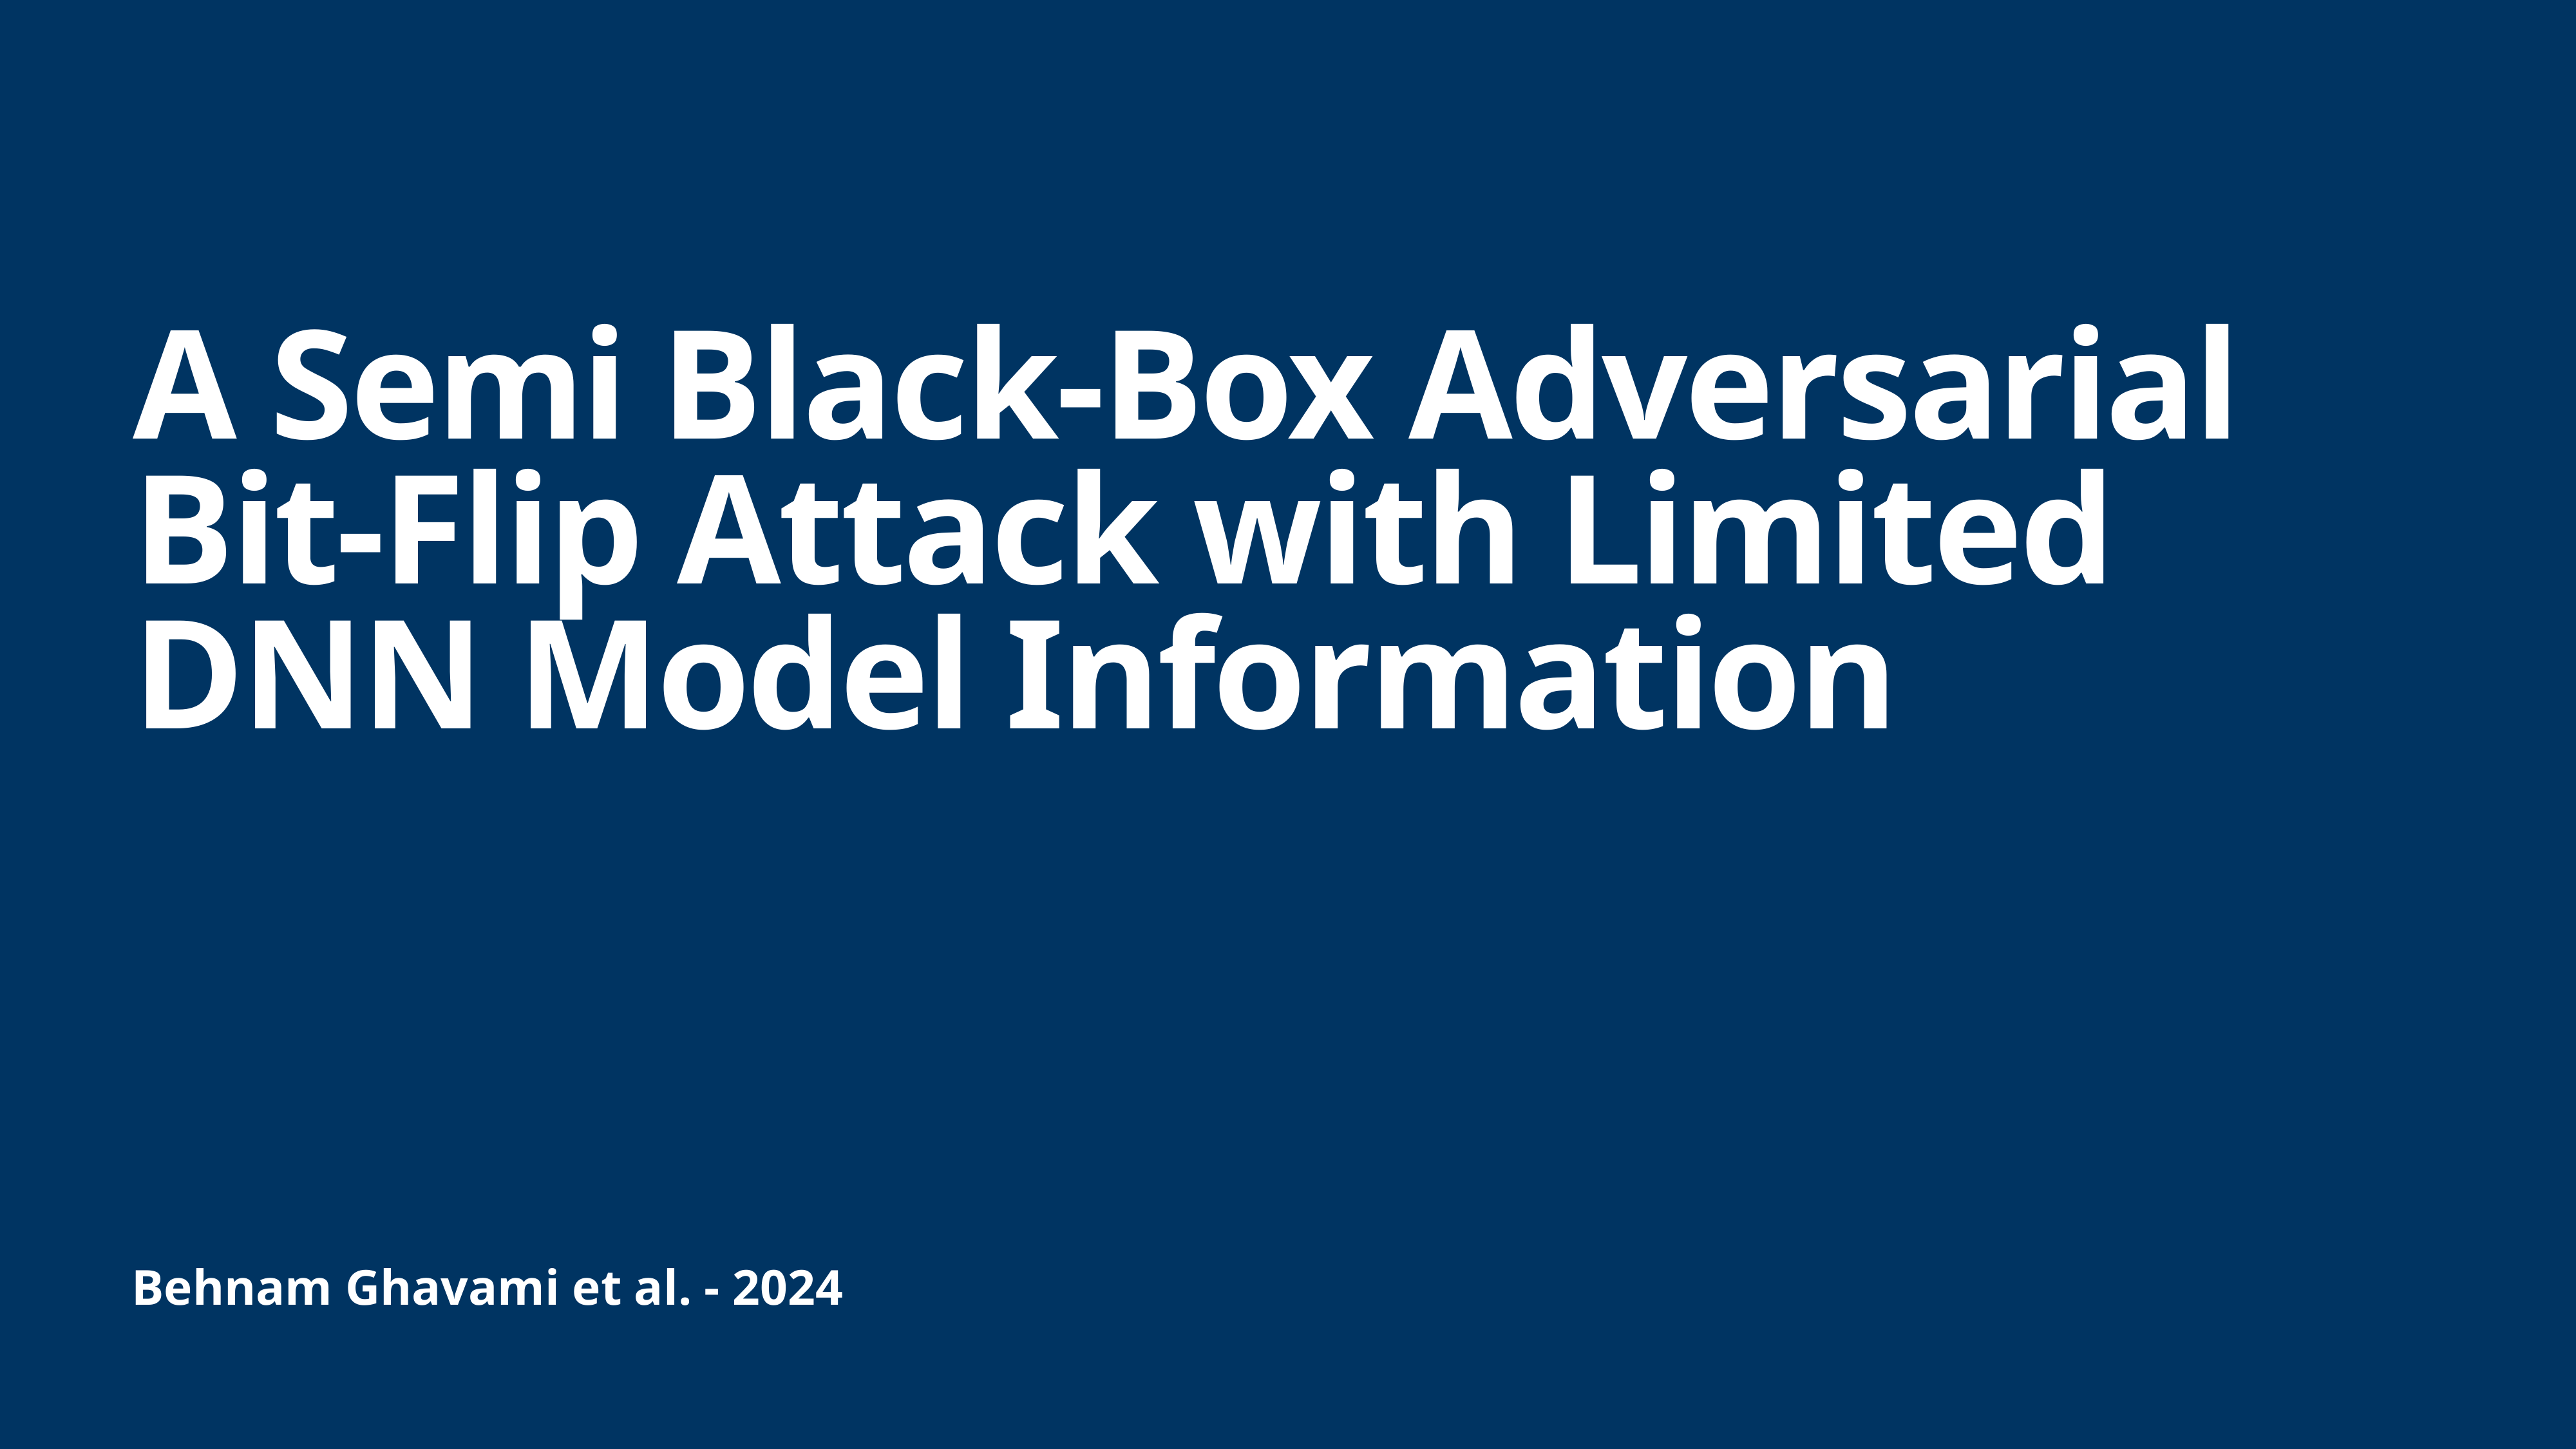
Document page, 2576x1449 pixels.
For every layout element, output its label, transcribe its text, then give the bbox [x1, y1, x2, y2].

title A Semi Black-Box Adversarial Bit-Flip Attack with Limited DNN Model Information [127, 271, 2449, 764]
list Behnam Ghavami et al. - 2024 [126, 1251, 2448, 1320]
